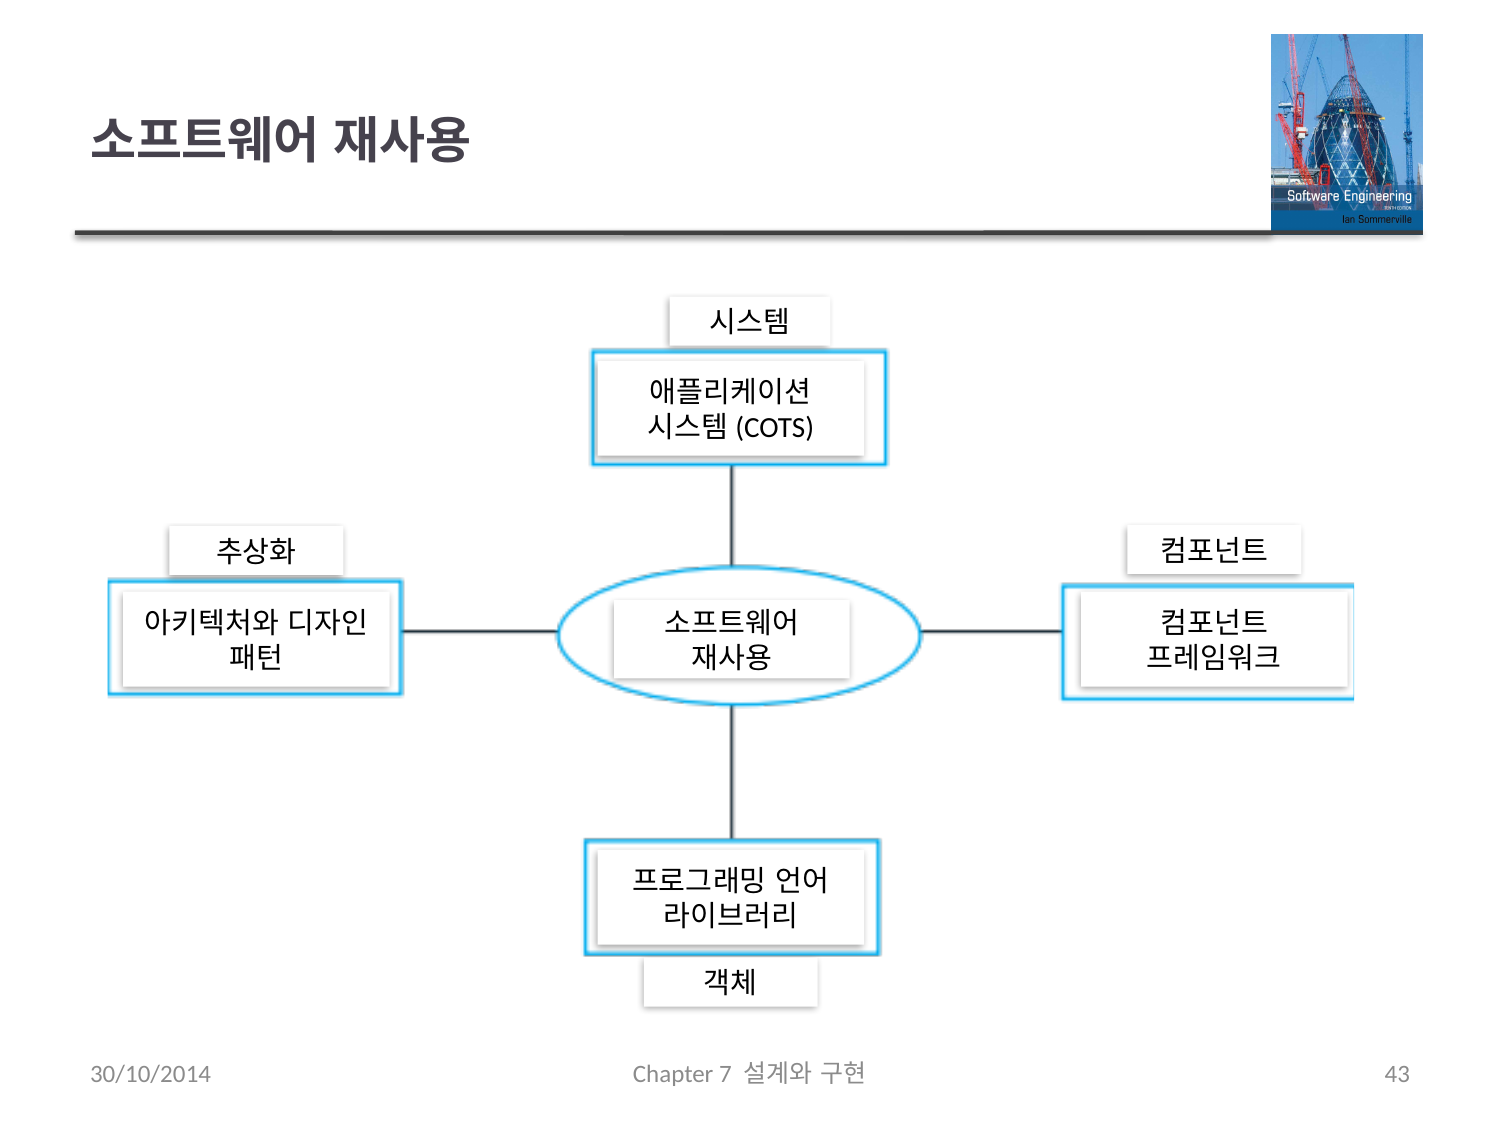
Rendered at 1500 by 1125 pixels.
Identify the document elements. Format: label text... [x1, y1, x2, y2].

picture [1271, 34, 1423, 230]
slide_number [75, 1042, 425, 1103]
footer Chapter 7 설계와 구현 [512, 1042, 988, 1103]
title 소프트웨어 재사용 [74, 44, 1272, 233]
picture [107, 305, 1355, 999]
slide_number 43 [1074, 1042, 1425, 1103]
text_box 시스템 [669, 296, 831, 303]
